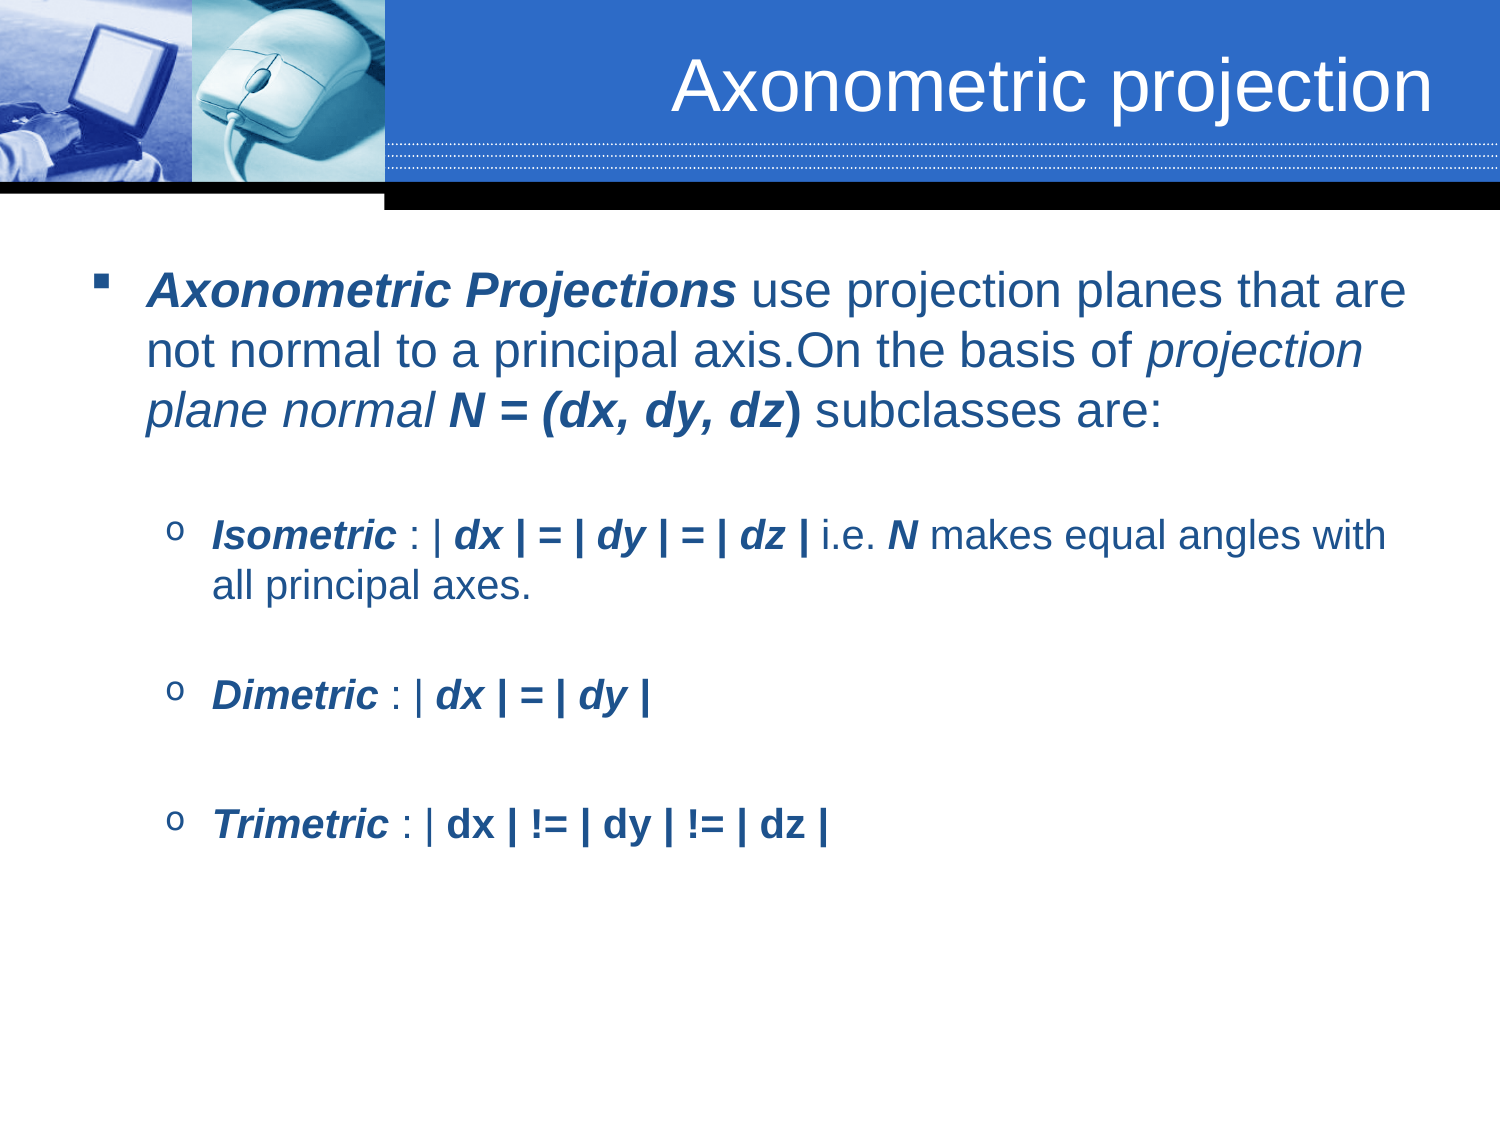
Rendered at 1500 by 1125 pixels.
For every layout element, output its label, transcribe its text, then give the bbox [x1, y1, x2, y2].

list Axonometric Projections use projection planes that are not normal to a principal axis.On the basis of projection plane normal N = (dx, dy, dz) subclasses are: Isometric : | dx | = | dy | = | dz | i.e. N makes equal angles with all principal axes. Dimetric : | dx | = | dy | Trimetric : | dx | != | dy | != | dz | [74, 249, 1426, 1038]
title Axonometric projection [412, 37, 1451, 126]
picture [0, 0, 385, 181]
